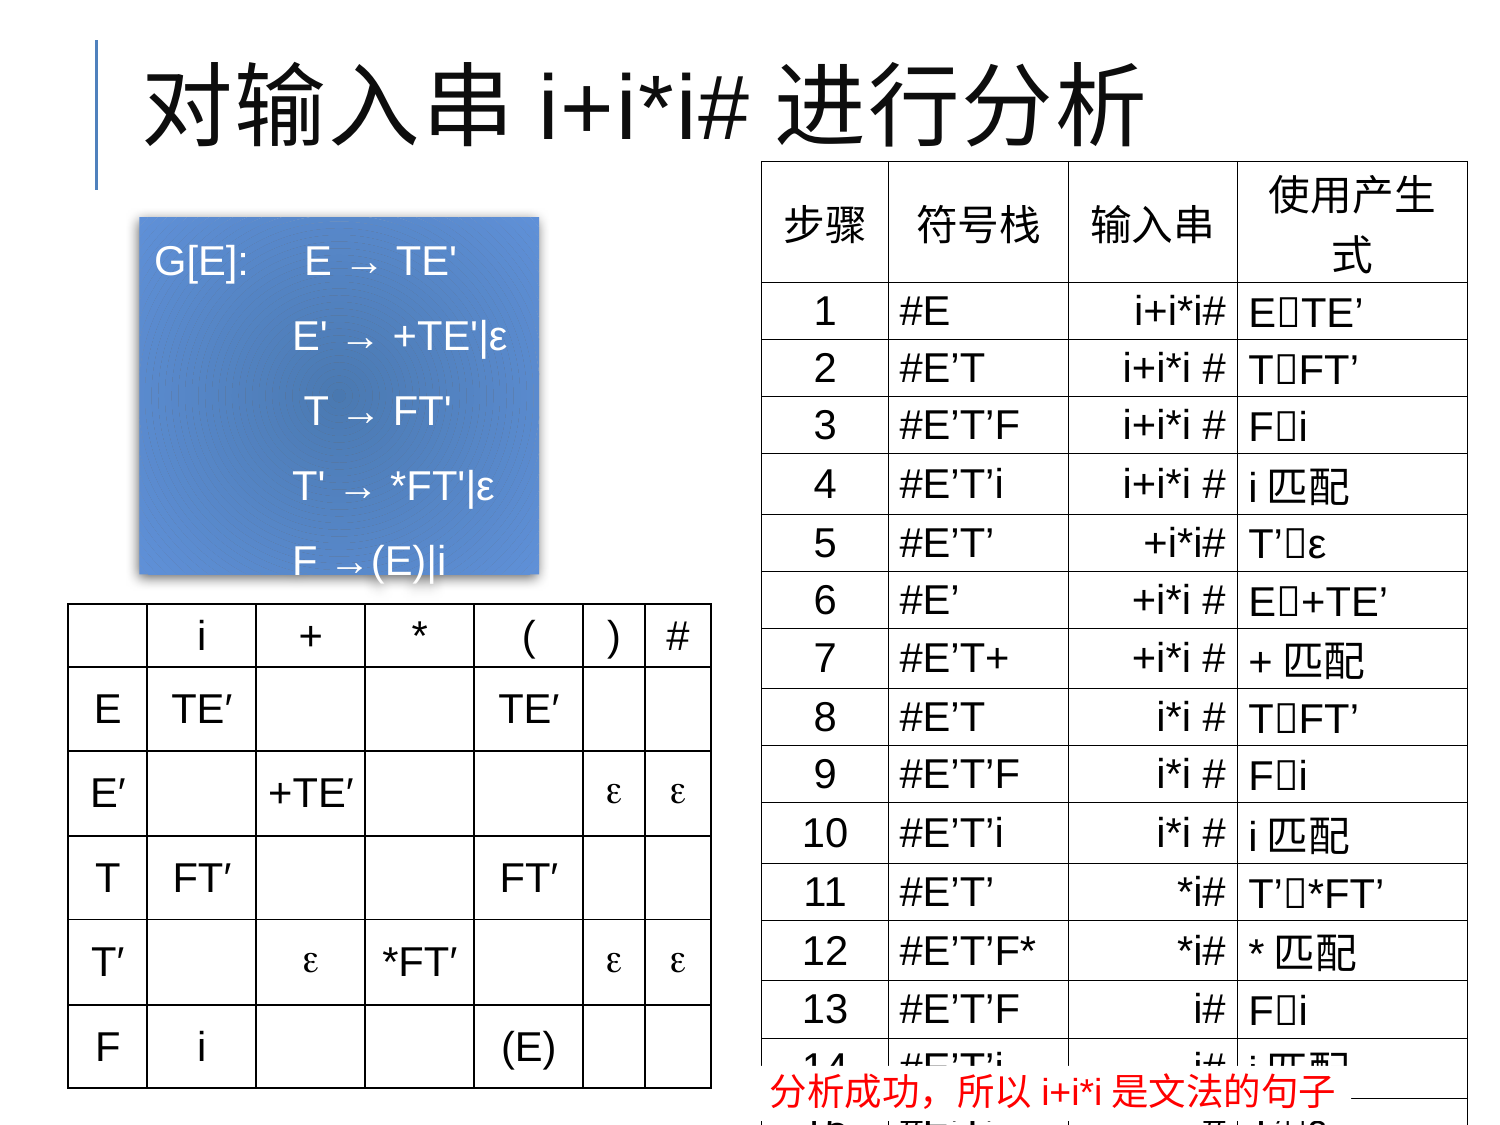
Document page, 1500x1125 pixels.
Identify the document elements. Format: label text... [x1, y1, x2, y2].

table_cell +匹配 [1238, 629, 1467, 688]
table_cell i*i # [1069, 689, 1237, 745]
table_cell i [148, 1006, 255, 1087]
table_cell i*i # [1069, 746, 1237, 802]
table_cell 8 [762, 689, 888, 745]
table_cell  [646, 752, 710, 835]
table_cell #E’T [889, 689, 1068, 745]
table_cell 2 [762, 340, 888, 396]
table_cell 3 [762, 397, 888, 453]
table_cell T’*FT’ [1238, 864, 1467, 920]
table_cell [475, 920, 582, 1004]
table_cell  [257, 920, 364, 1004]
table_cell #E’T [889, 340, 1068, 396]
table_cell [366, 837, 473, 919]
table_cell 12 [762, 921, 888, 980]
table_cell #E’ [889, 572, 1068, 628]
table_header 输入串 [1069, 162, 1237, 282]
table_cell 13 [762, 981, 888, 1038]
table_cell [646, 668, 710, 750]
table_cell #E’T’F [889, 746, 1068, 802]
table_cell [366, 1006, 473, 1087]
text_box G[E]: E → TE' E' → +TE'|ε T → FT' T' → *FT'|ε F →(E)|i [139, 217, 540, 575]
table_header [69, 605, 146, 666]
table_cell #E’T’i [889, 1039, 1068, 1065]
table_cell [646, 837, 710, 919]
table_cell #E’T’F [889, 397, 1068, 453]
table_cell i+i*i # [1069, 454, 1237, 514]
table_cell *匹配 [1238, 921, 1467, 980]
table_cell i# [1069, 1039, 1237, 1065]
table_cell 9 [762, 746, 888, 802]
table_cell  [584, 752, 644, 835]
table_cell +i*i # [1069, 572, 1237, 628]
table_cell TFT’ [1238, 689, 1467, 745]
table_cell +i*i# [1069, 515, 1237, 571]
table_cell #E’T’i [889, 454, 1068, 514]
table_cell 6 [762, 572, 888, 628]
table_cell 5 [762, 515, 888, 571]
table_cell +TE′ [257, 752, 364, 835]
table_cell [148, 752, 255, 835]
table_cell  [646, 920, 710, 1004]
table_cell E+TE’ [1238, 572, 1467, 628]
table_cell [257, 837, 364, 919]
table_cell [584, 1006, 644, 1087]
table_cell Fi [1238, 397, 1467, 453]
table_header i [148, 605, 255, 666]
table_cell TE′ [148, 668, 255, 750]
table_cell 4 [762, 454, 888, 514]
table_cell i# [1069, 981, 1237, 1038]
table_header 符号栈 [889, 162, 1068, 282]
table_header + [257, 605, 364, 666]
table_cell i匹配 [1238, 454, 1467, 514]
table_header # [646, 605, 710, 666]
table_cell [584, 837, 644, 919]
table_cell [366, 668, 473, 750]
table_cell 7 [762, 629, 888, 688]
table_cell #E’T’F [889, 981, 1068, 1038]
table_header 步骤 [762, 162, 888, 282]
table_header * [366, 605, 473, 666]
table_cell i*i # [1069, 803, 1237, 863]
table_cell *FT′ [366, 920, 473, 1004]
table_cell 15 [762, 1121, 888, 1125]
table_header ( [475, 605, 582, 666]
table_cell # [1069, 1121, 1237, 1125]
table_cell i+i*i# [1069, 283, 1237, 339]
table_cell [475, 752, 582, 835]
table_cell #E’T’ [889, 864, 1068, 920]
table_cell #E’T’i [889, 803, 1068, 863]
table_cell #E [889, 283, 1068, 339]
table_cell 11 [762, 864, 888, 920]
table_cell i匹配 [1238, 803, 1467, 863]
table_cell i+i*i # [1069, 340, 1237, 396]
table_cell 14 [762, 1039, 888, 1065]
table_cell FT′ [475, 837, 582, 919]
table_cell T’ε [1238, 515, 1467, 571]
table_cell #E’T’ [889, 515, 1068, 571]
table_cell TE′ [475, 668, 582, 750]
table_cell Fi [1238, 981, 1467, 1038]
table_header 使用产生式 [1238, 162, 1467, 282]
table_cell T′ [69, 920, 146, 1004]
table_cell i匹配 [1238, 1039, 1467, 1098]
table_cell *i# [1069, 921, 1237, 980]
table_cell i+i*i # [1069, 397, 1237, 453]
title 对输入串i+i*i#进行分析 [126, 39, 1401, 188]
table_header ) [584, 605, 644, 666]
table_cell [646, 1006, 710, 1087]
table_cell [257, 668, 364, 750]
table_cell T [69, 837, 146, 919]
table_cell [257, 1006, 364, 1087]
table_cell E [69, 668, 146, 750]
table_cell  [584, 920, 644, 1004]
table_cell F [69, 1006, 146, 1087]
table_cell (E) [475, 1006, 582, 1087]
table_cell [366, 752, 473, 835]
table_cell #E’T’ [889, 1121, 1068, 1125]
table_cell E′ [69, 752, 146, 835]
table_cell 1 [762, 283, 888, 339]
table_cell #E’T+ [889, 629, 1068, 688]
table_cell FT′ [148, 837, 255, 919]
table_cell TFT’ [1238, 340, 1467, 396]
table_cell +i*i # [1069, 629, 1237, 688]
table_cell [148, 920, 255, 1004]
table_cell 10 [762, 803, 888, 863]
table_cell ETE’ [1238, 283, 1467, 339]
table_cell Fi [1238, 746, 1467, 802]
text_box 分析成功，所以i+i*i是文法的句子 [754, 1065, 1352, 1121]
table_cell T’ε [1238, 1099, 1467, 1125]
table_cell [584, 668, 644, 750]
table_cell #E’T’F* [889, 921, 1068, 980]
table_cell *i# [1069, 864, 1237, 920]
